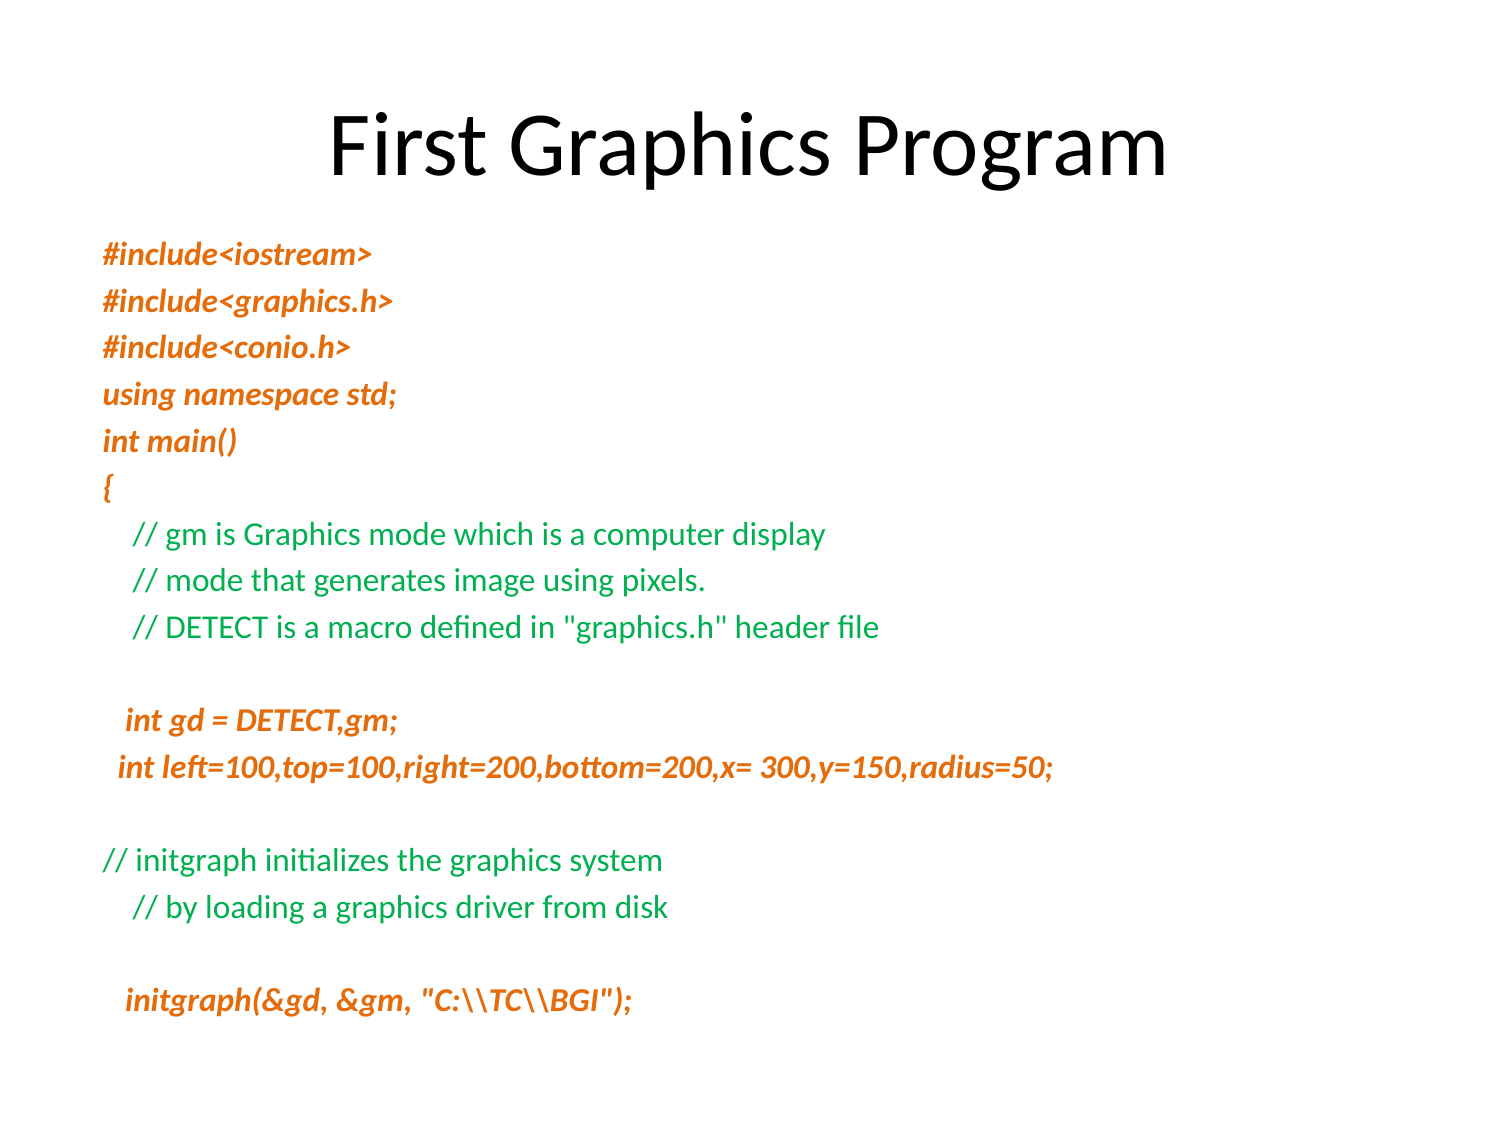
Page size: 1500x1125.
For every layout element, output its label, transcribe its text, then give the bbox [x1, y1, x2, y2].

list #include<iostream> #include<graphics.h> #include<conio.h> using namespace std; int main() { // gm is Graphics mode which is a computer display // mode that generates image using pixels. // DETECT is a macro defined in "graphics.h" header file int gd = DETECT,gm; int left=100,top=100,right=200,bottom=200,x= 300,y=150,radius=50; // initgraph initializes the graphics system // by loading a graphics driver from disk initgraph(&gd, &gm, "C:\\TC\\BGI"); [87, 224, 1438, 968]
title First Graphics Program [75, 45, 1425, 233]
